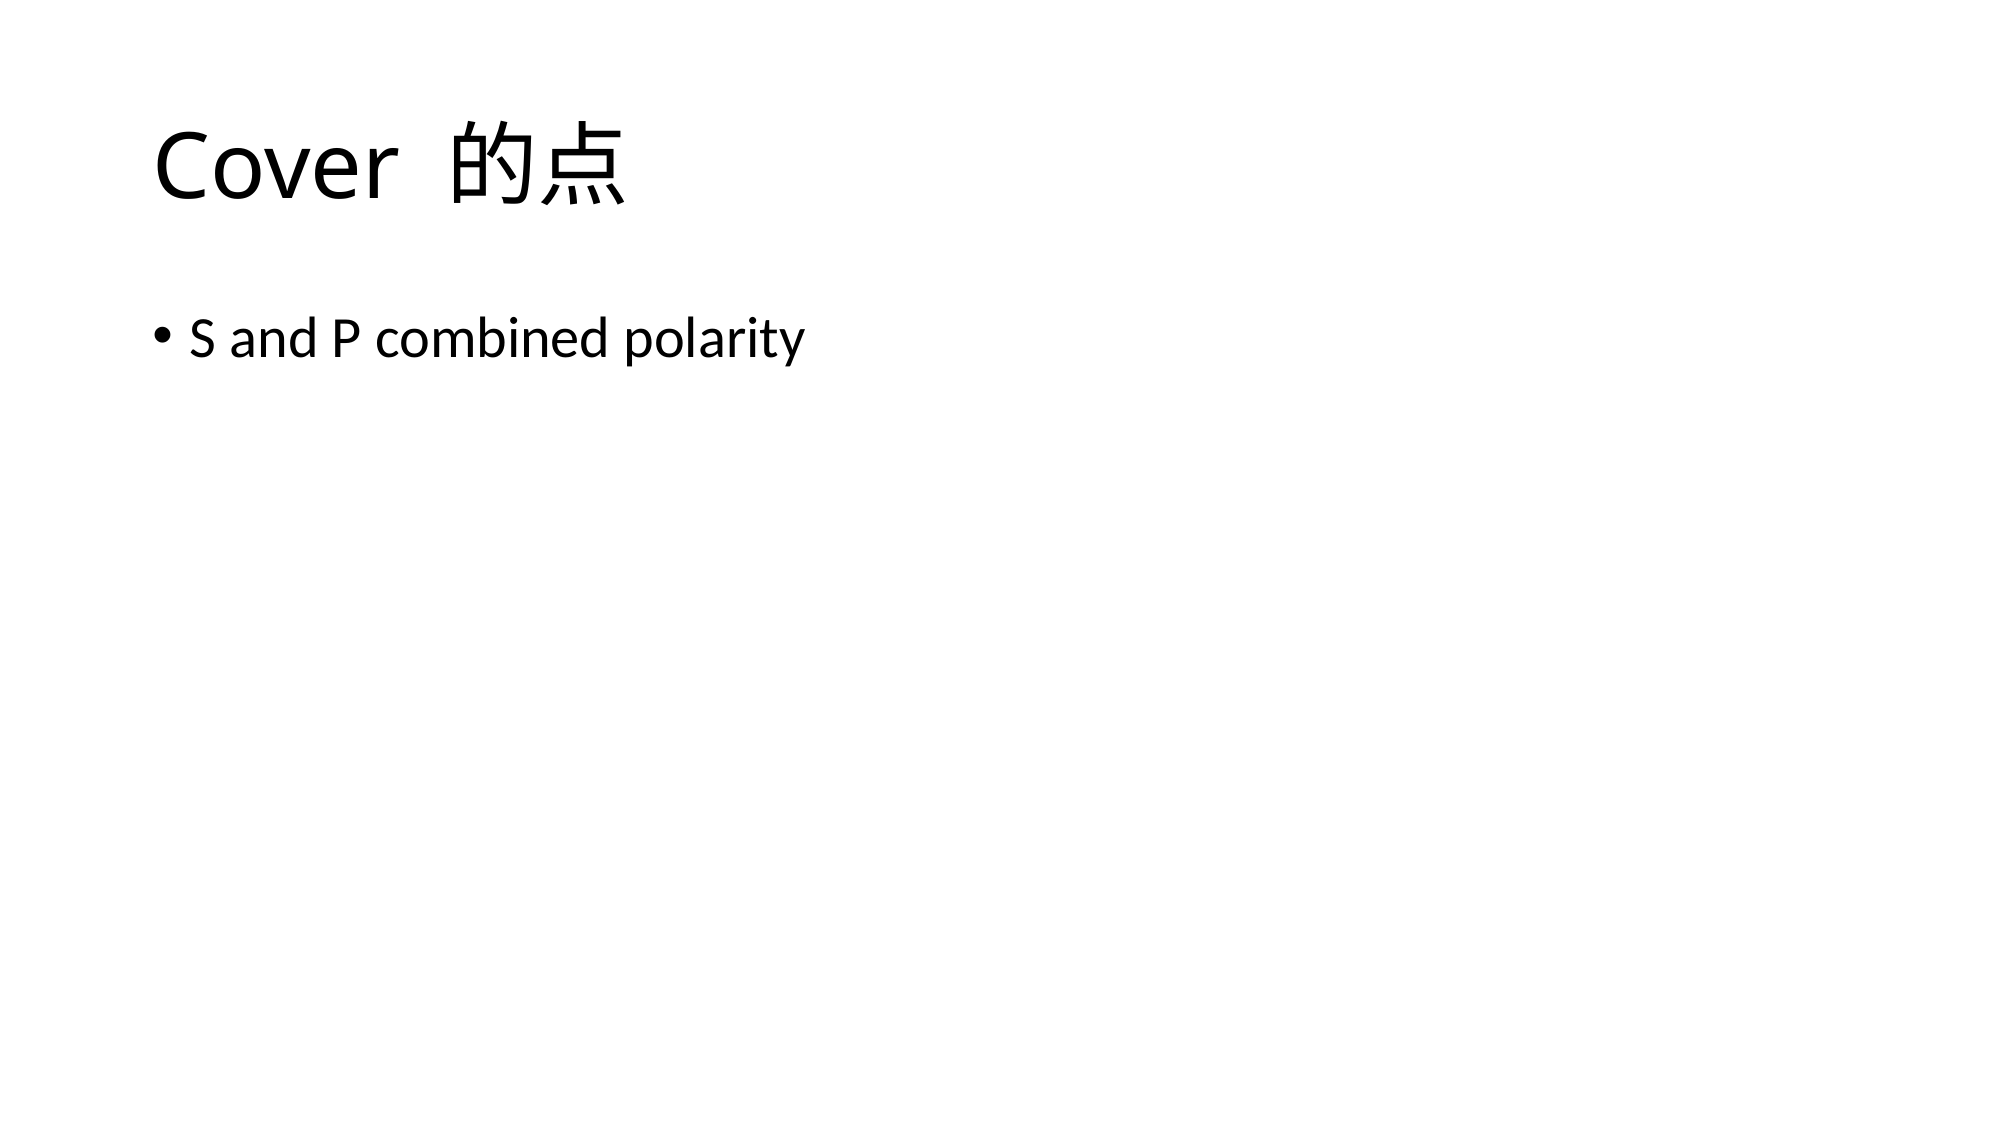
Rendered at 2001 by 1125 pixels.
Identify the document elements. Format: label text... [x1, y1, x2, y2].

list S and P combined polarity [137, 299, 1863, 1014]
title Cover 的点 [137, 59, 1863, 278]
